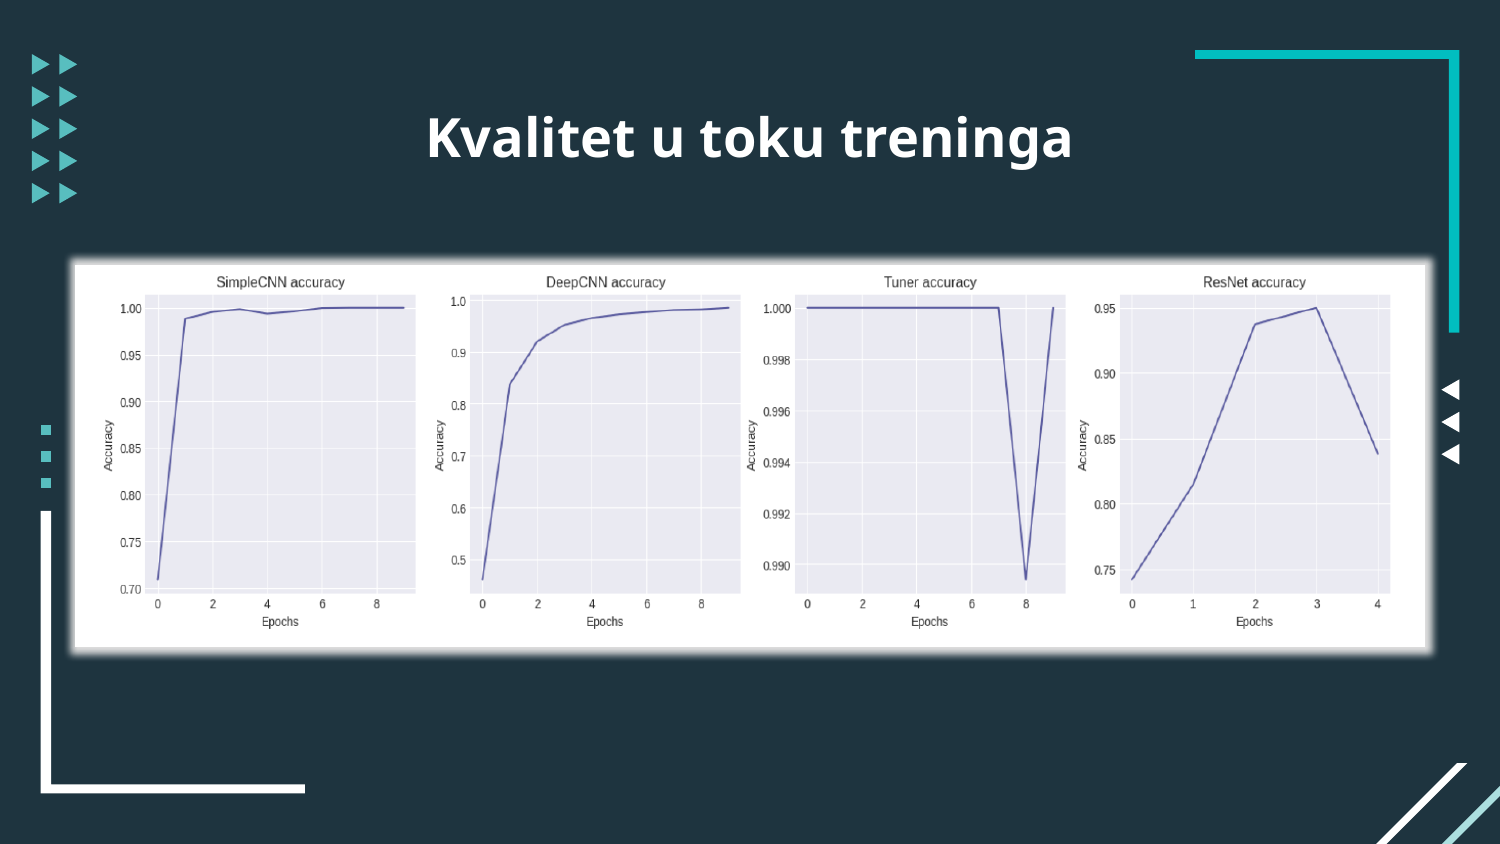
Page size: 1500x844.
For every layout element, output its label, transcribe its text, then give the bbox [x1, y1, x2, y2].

picture [74, 265, 1426, 647]
title Kvalitet u toku treninga [116, 88, 1383, 189]
